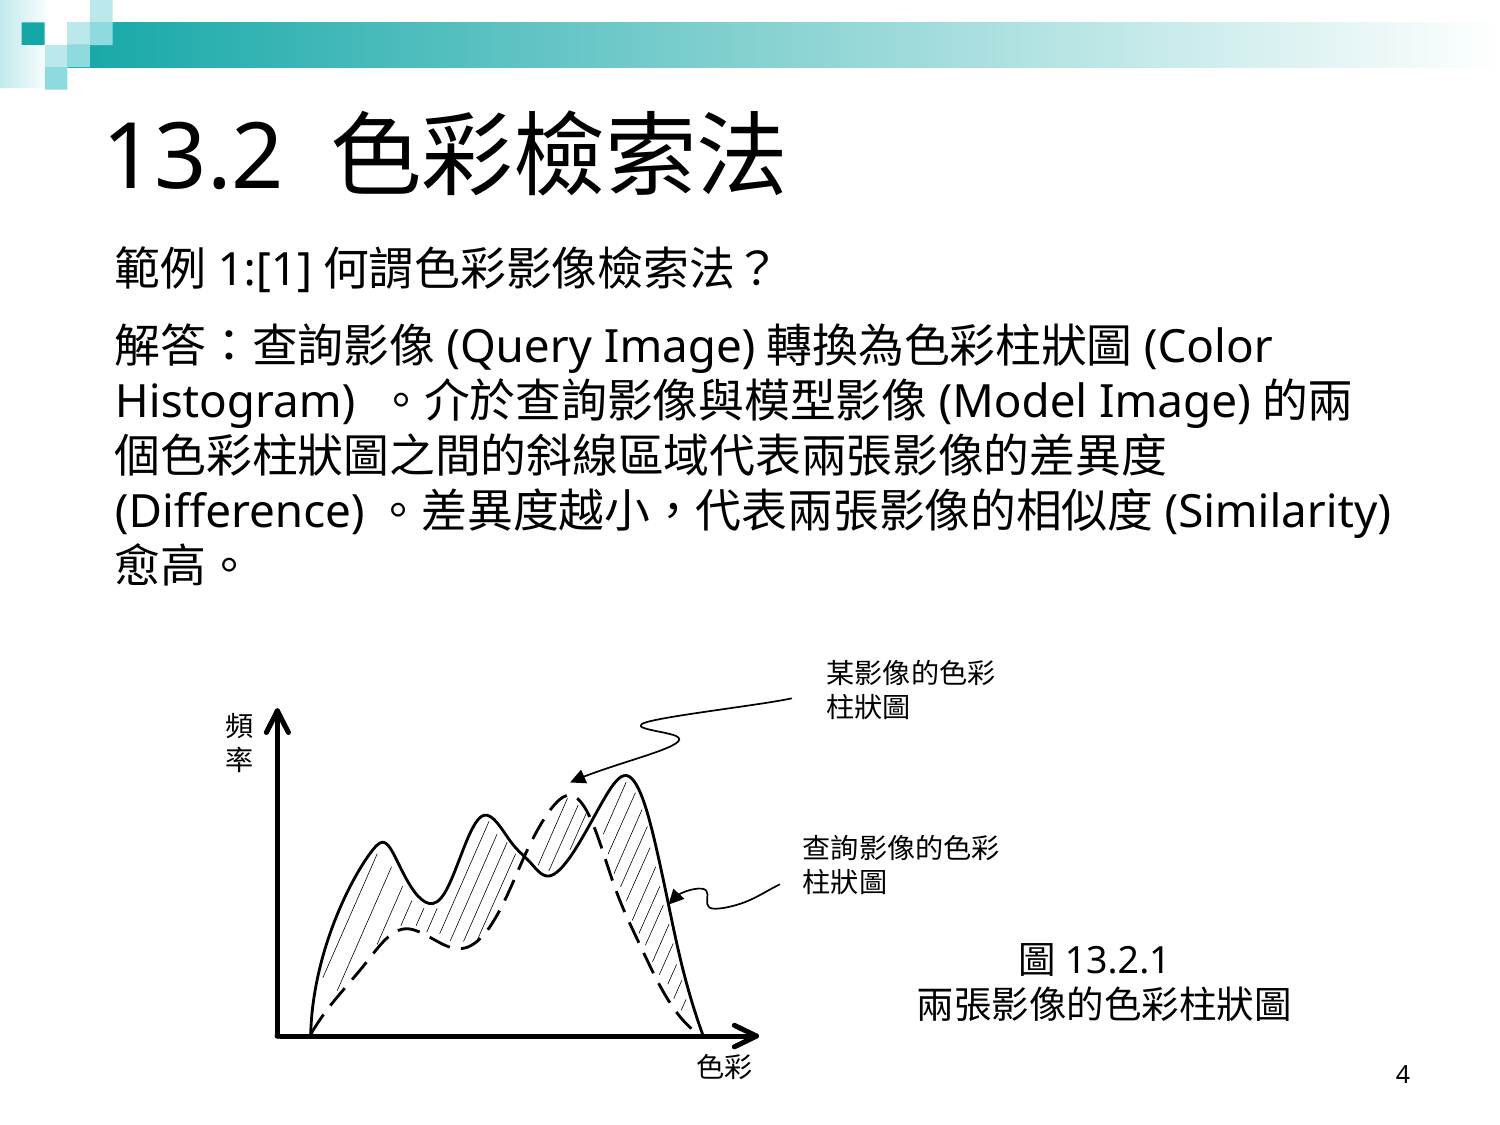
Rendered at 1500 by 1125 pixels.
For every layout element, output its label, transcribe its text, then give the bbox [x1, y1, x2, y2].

slide_number 4 [1331, 1024, 1426, 1101]
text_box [206, 583, 1329, 1096]
text_box 範例1:[1]何謂色彩影像檢索法？ 解答：查詢影像(Query Image)轉換為色彩柱狀圖(Color Histogram) 。介於查詢影像與模型影像(Model Image)的兩個色彩柱狀圖之間的斜線區域代表兩張影像的差異度(Difference)。差異度越小，代表兩張影像的相似度(Similarity)愈高。 [100, 231, 1412, 600]
text_box 13.2 色彩檢索法 [87, 88, 963, 220]
